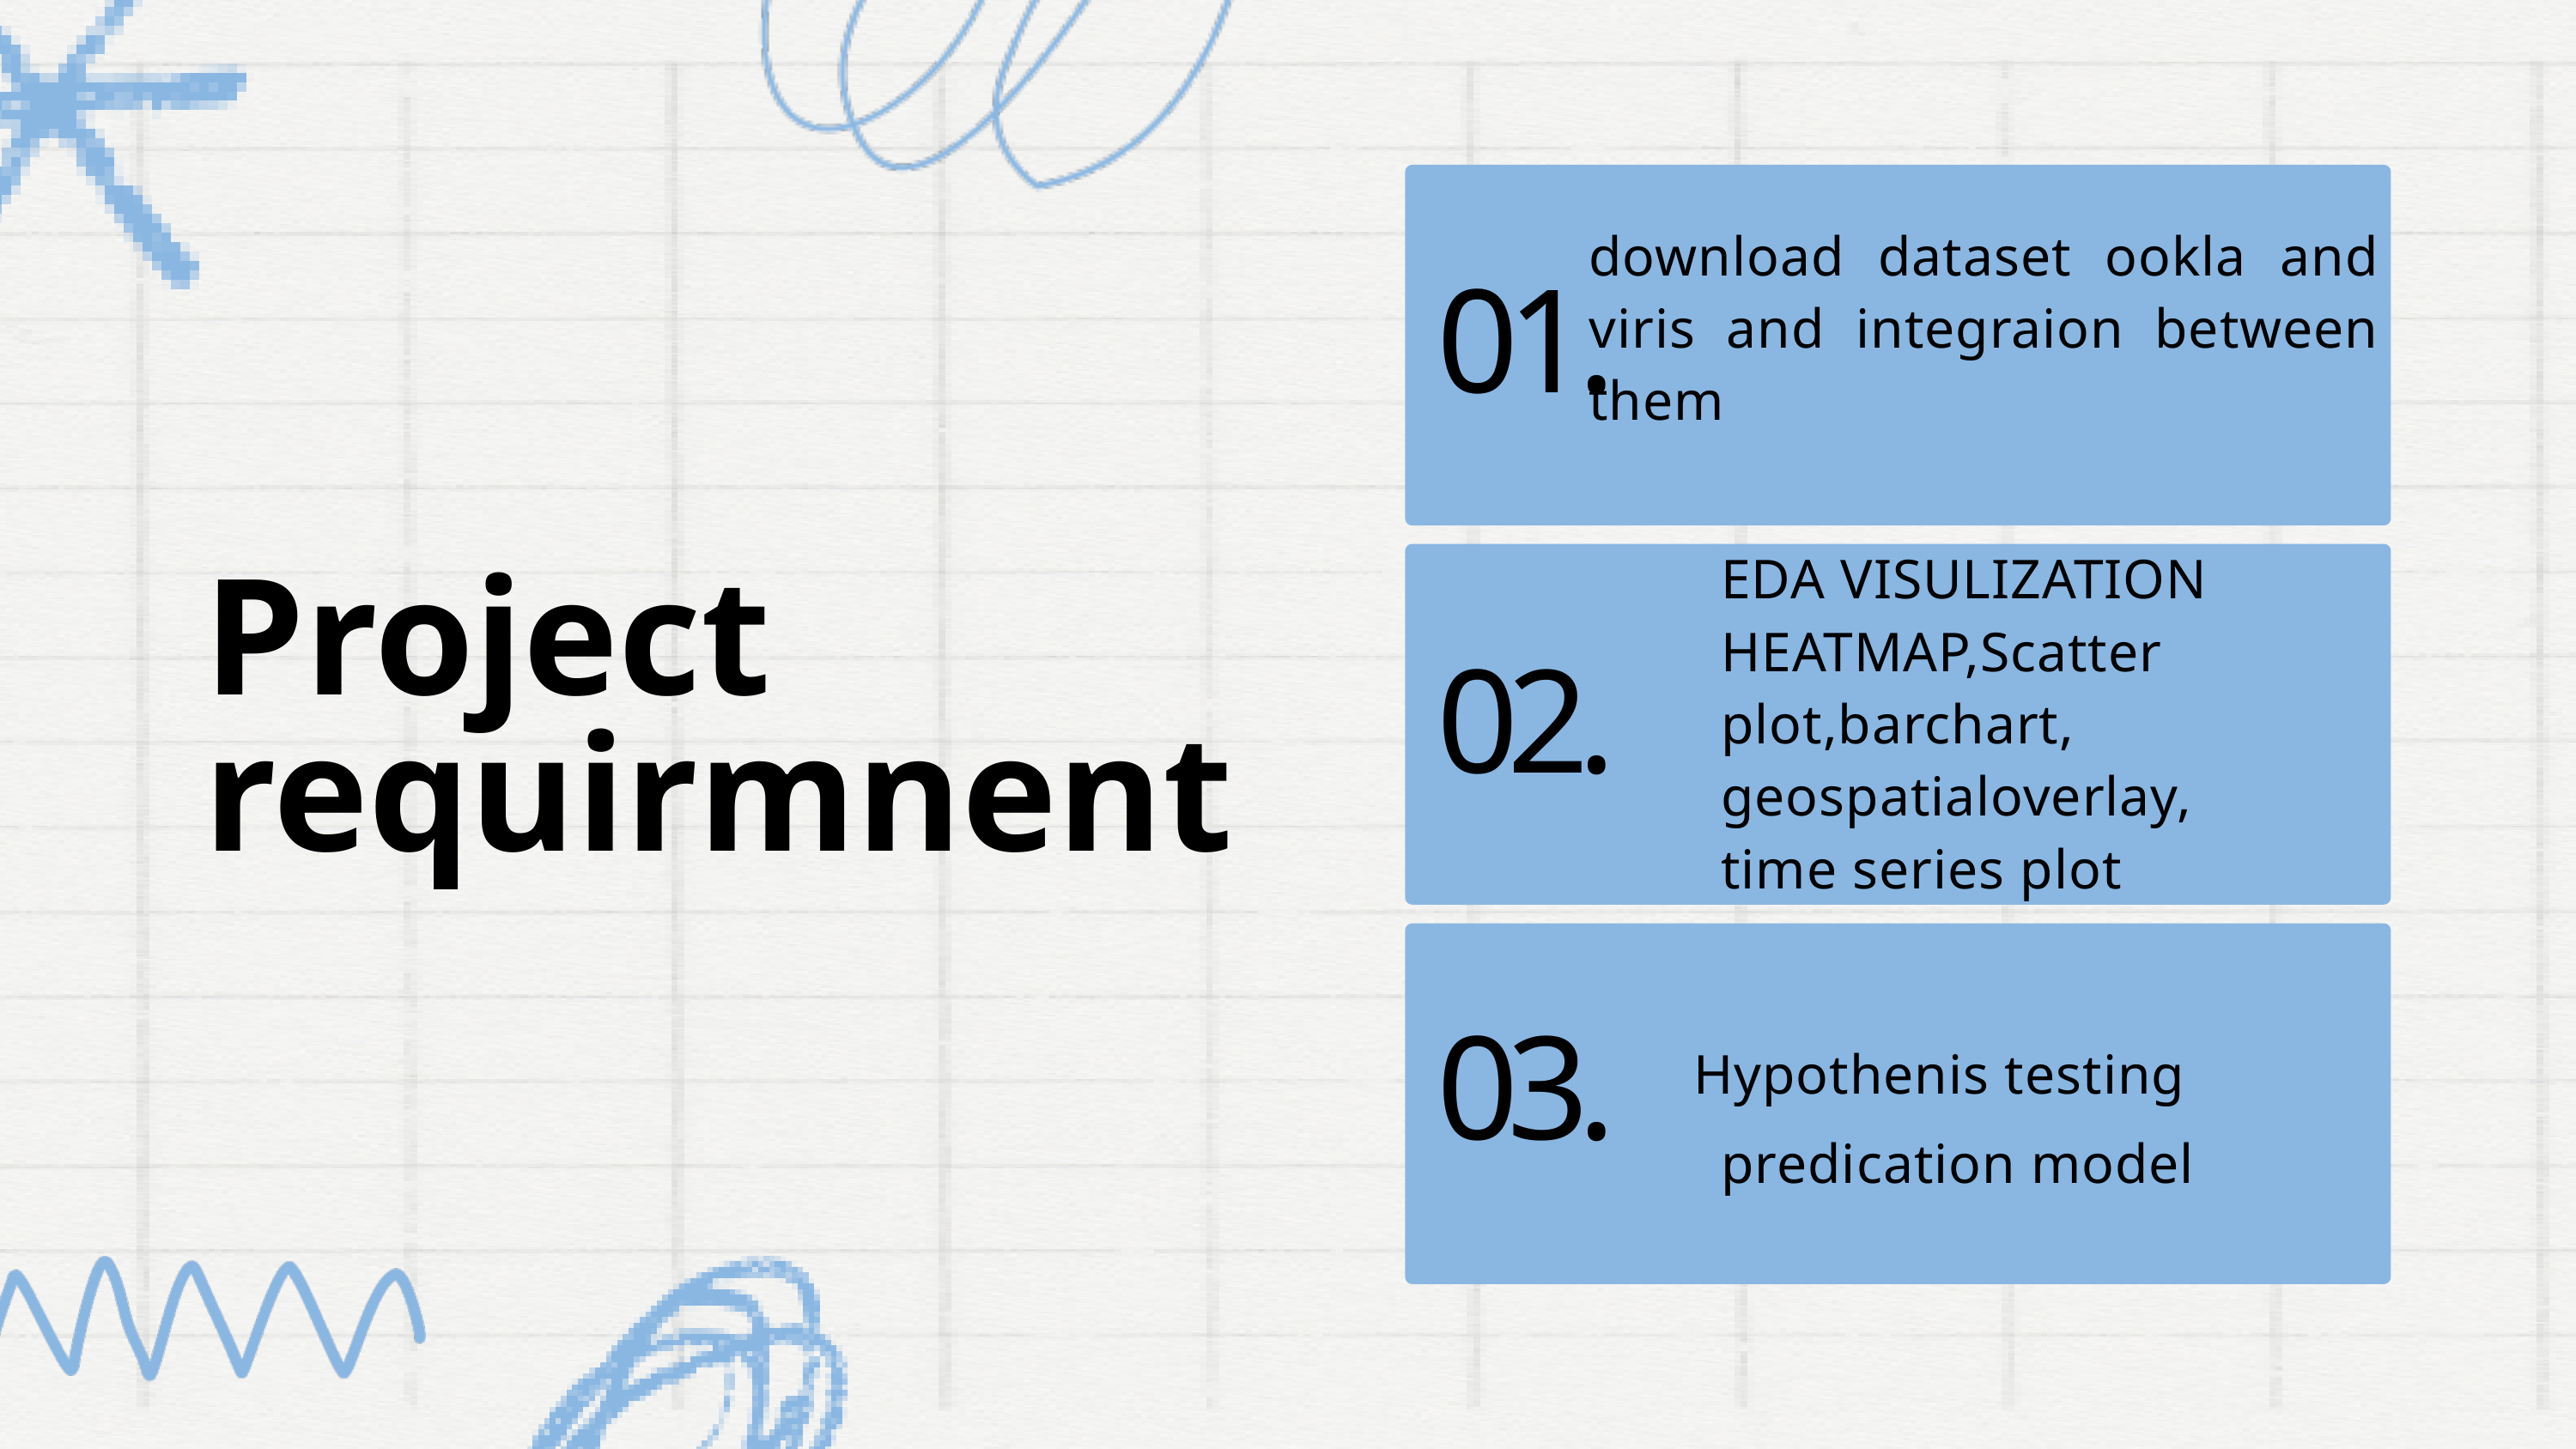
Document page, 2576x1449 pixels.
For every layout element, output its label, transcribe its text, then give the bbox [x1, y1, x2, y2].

text_box Project requirmnent [204, 570, 1255, 883]
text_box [1405, 923, 2391, 1285]
text_box [629, 0, 1332, 193]
text_box EDA VISULIZATION HEATMAP,Scatter plot,barchart, geospatialoverlay, time series plot [1721, 537, 2304, 543]
text_box [0, 0, 246, 289]
text_box [0, 0, 2576, 1449]
text_box [0, 1256, 426, 1391]
text_box [483, 1256, 848, 1449]
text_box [1405, 543, 2391, 905]
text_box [1405, 164, 2391, 526]
